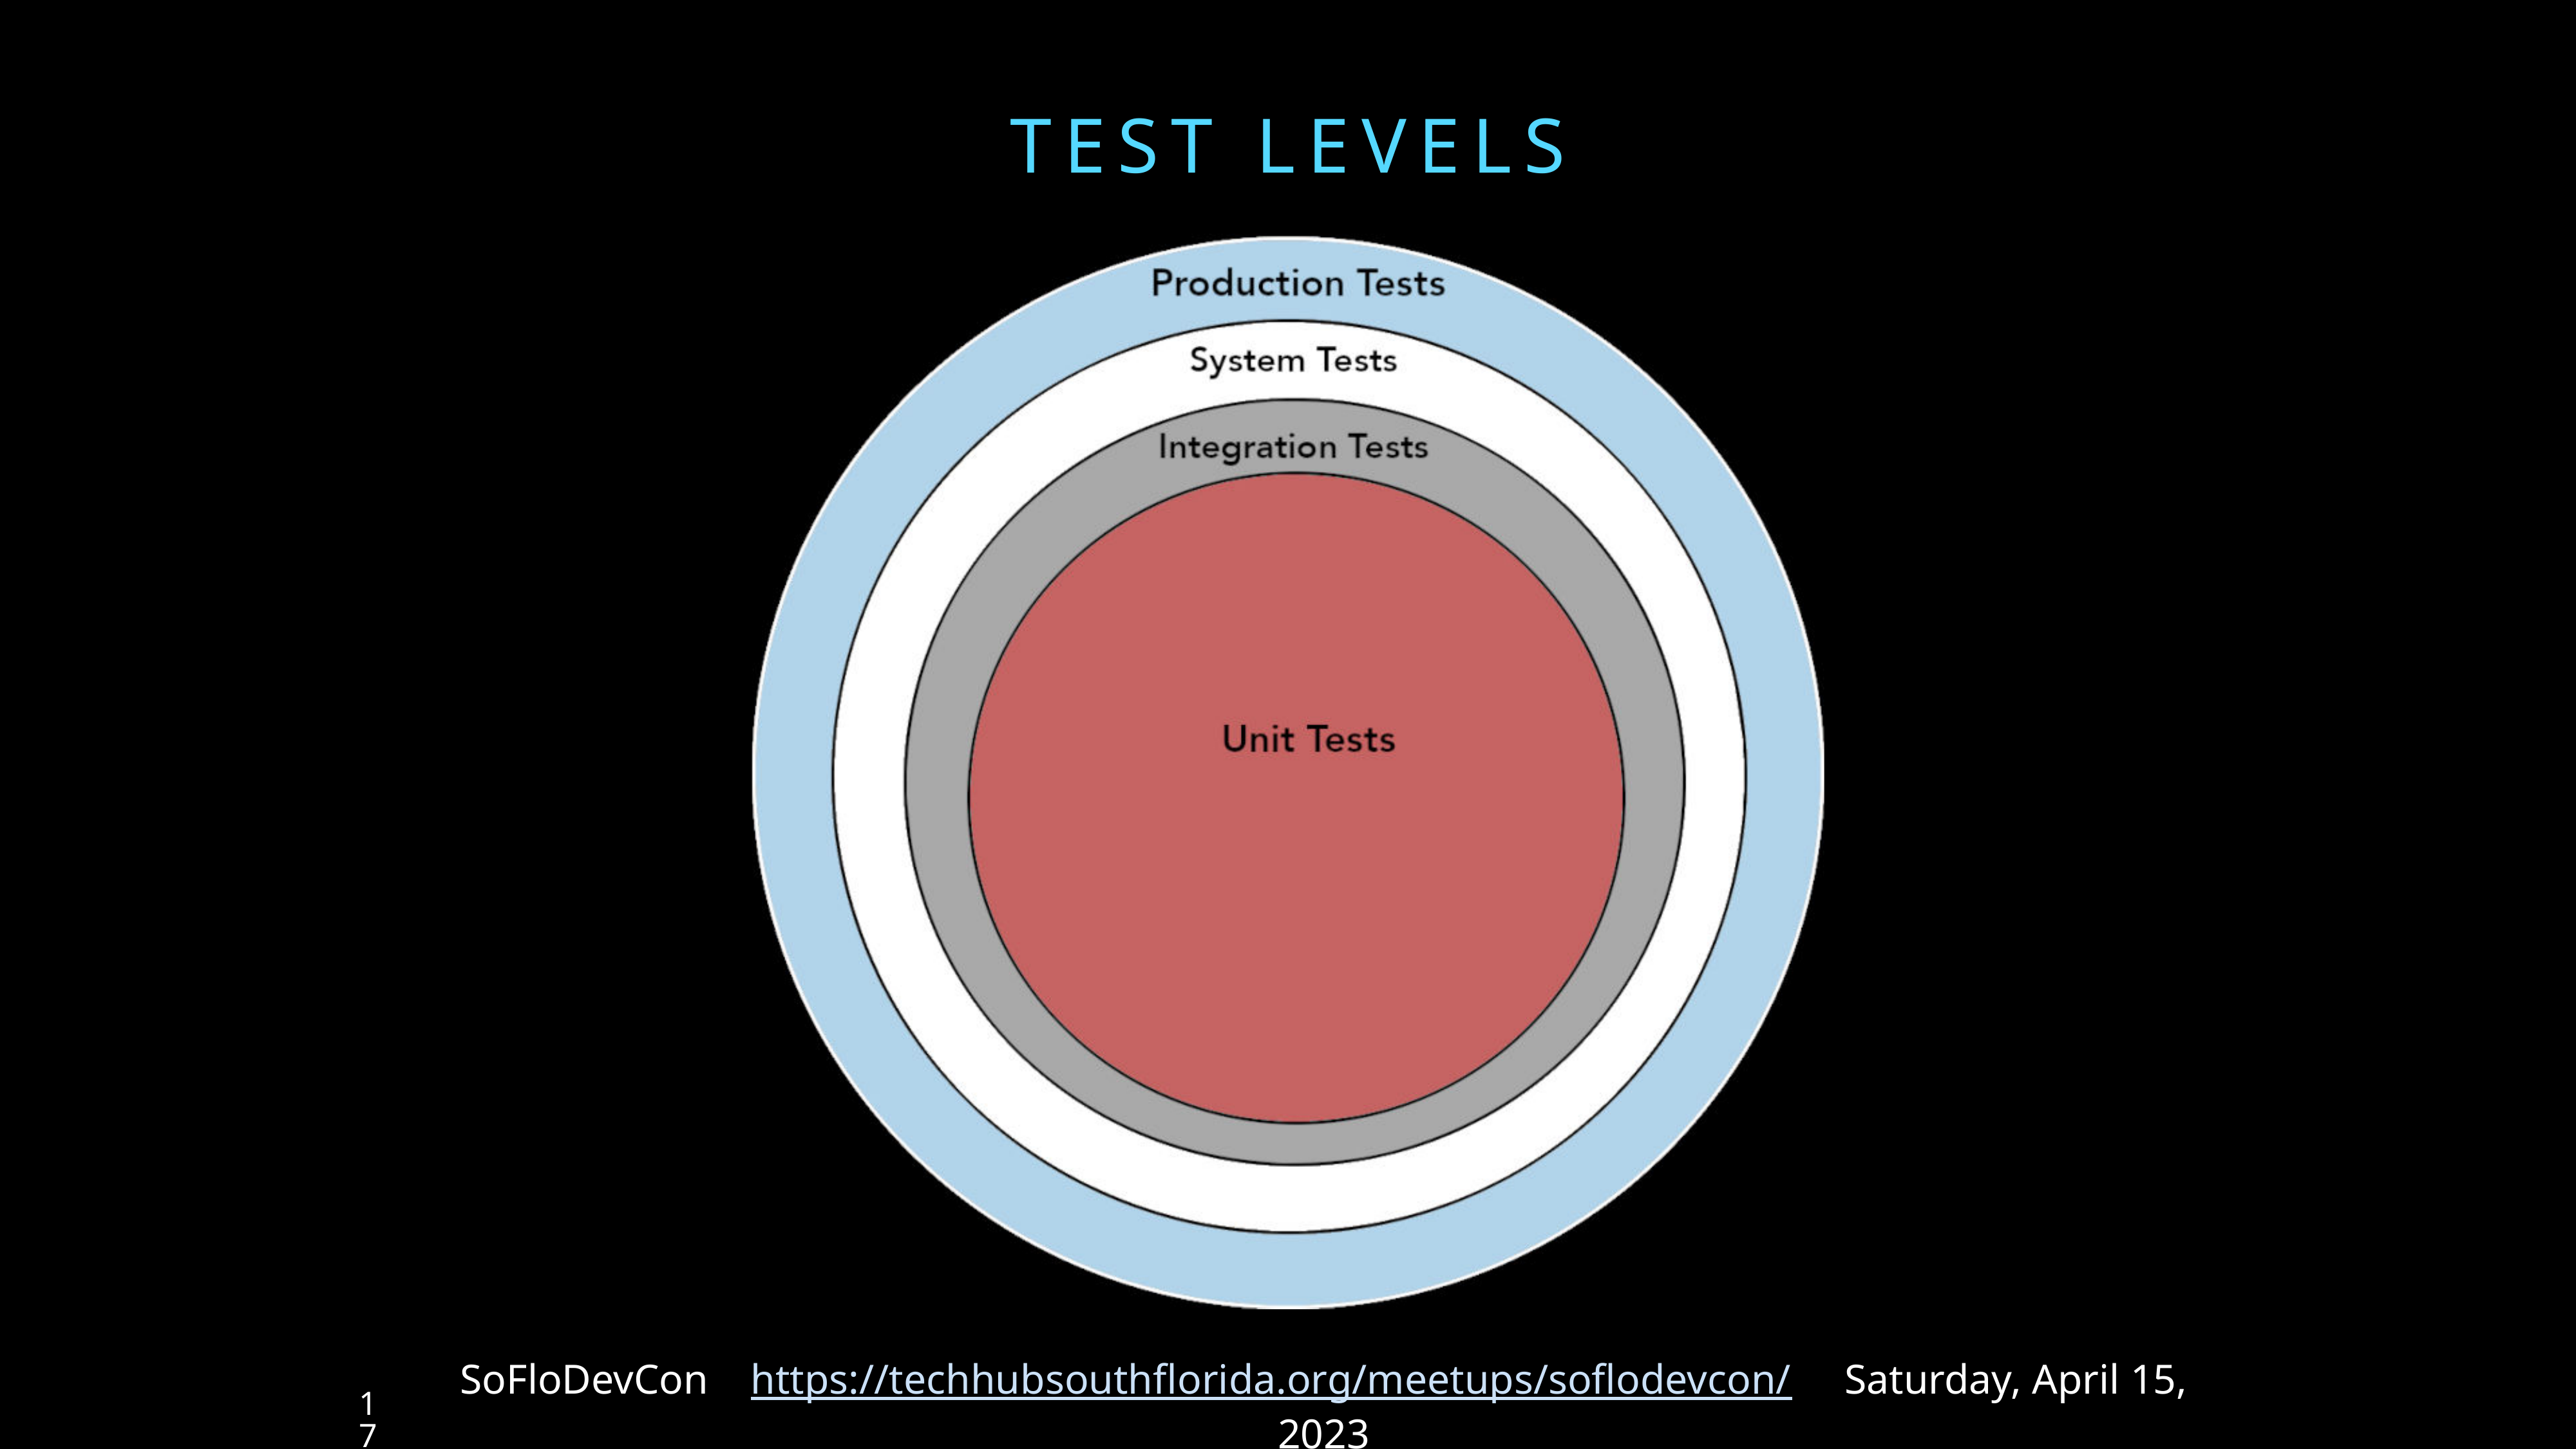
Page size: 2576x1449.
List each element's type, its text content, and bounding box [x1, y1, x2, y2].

text_box SoFloDevCon https://techhubsouthflorida.org/meetups/soflodevcon/ Saturday, April 15, 2023 [417, 1346, 2230, 1449]
slide_number 17 [351, 1375, 402, 1435]
title Test Levels [419, 90, 2157, 249]
picture [752, 234, 1824, 1309]
